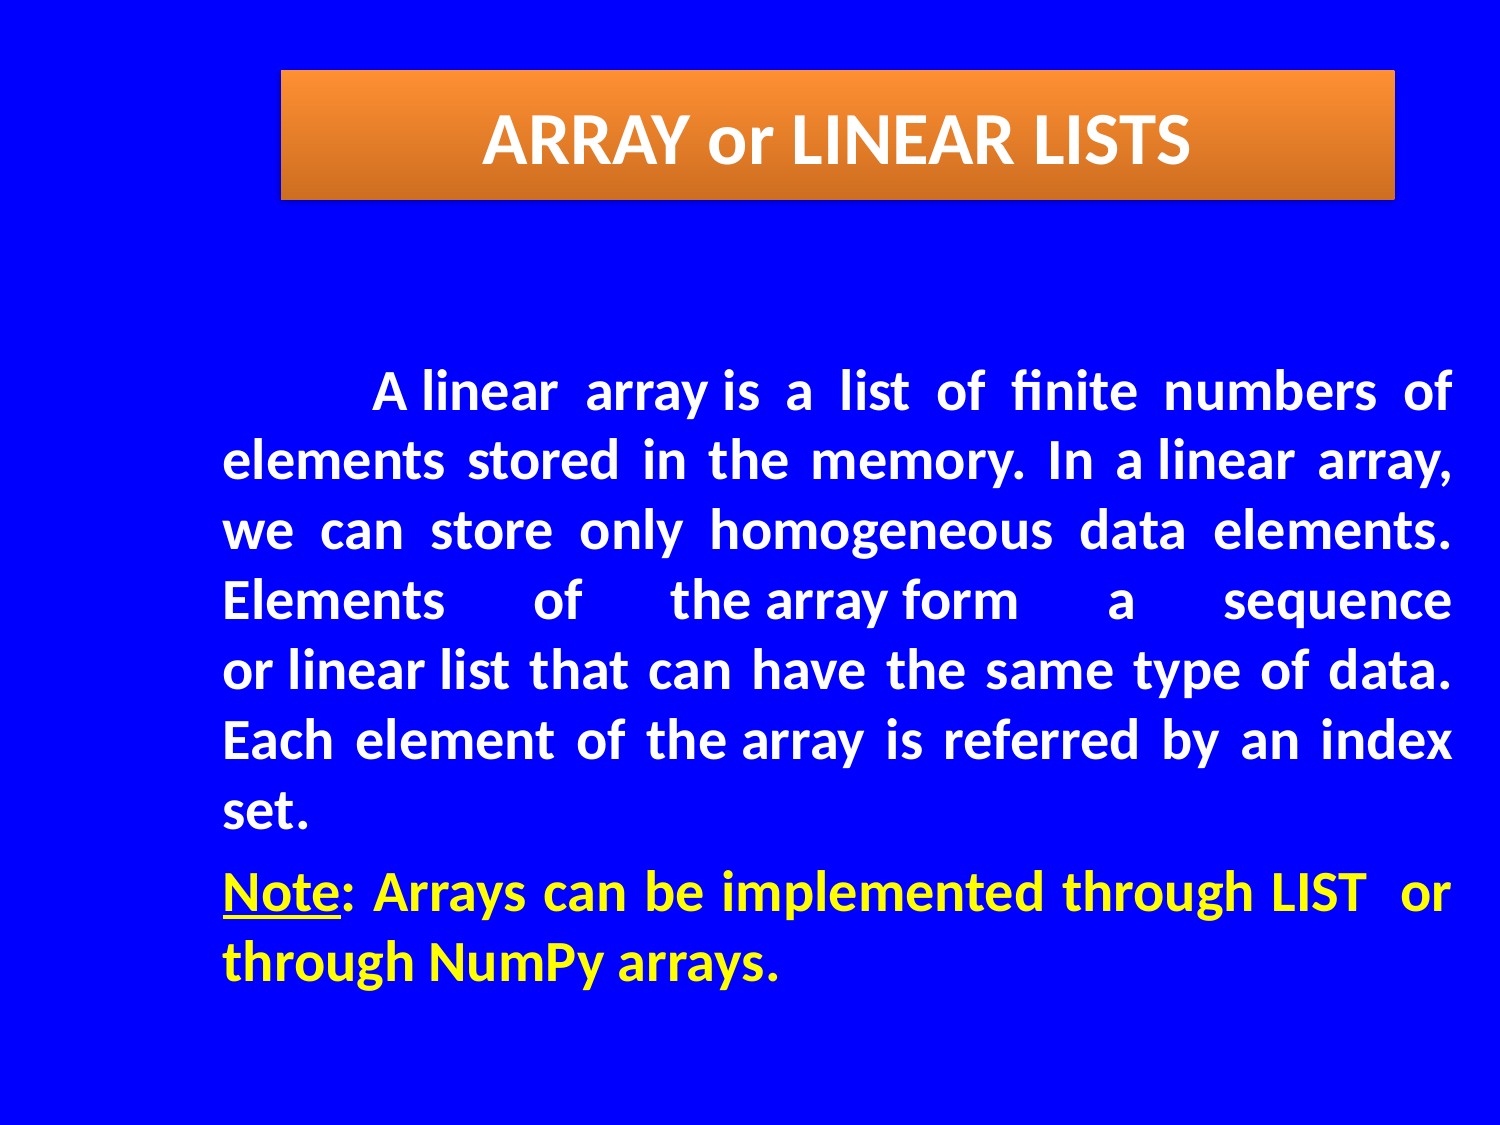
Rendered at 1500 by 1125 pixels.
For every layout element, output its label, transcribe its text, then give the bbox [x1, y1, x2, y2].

text_box ARRAY or LINEAR LISTS [281, 70, 1395, 200]
list A linear array is a list of finite numbers of elements stored in the memory. In a linear array, we can store only homogeneous data elements. Elements of the array form a sequence or linear list that can have the same type of data. Each element of the array is referred by an index set. Note: Arrays can be implemented through LIST or through NumPy arrays. [222, 351, 1454, 1020]
